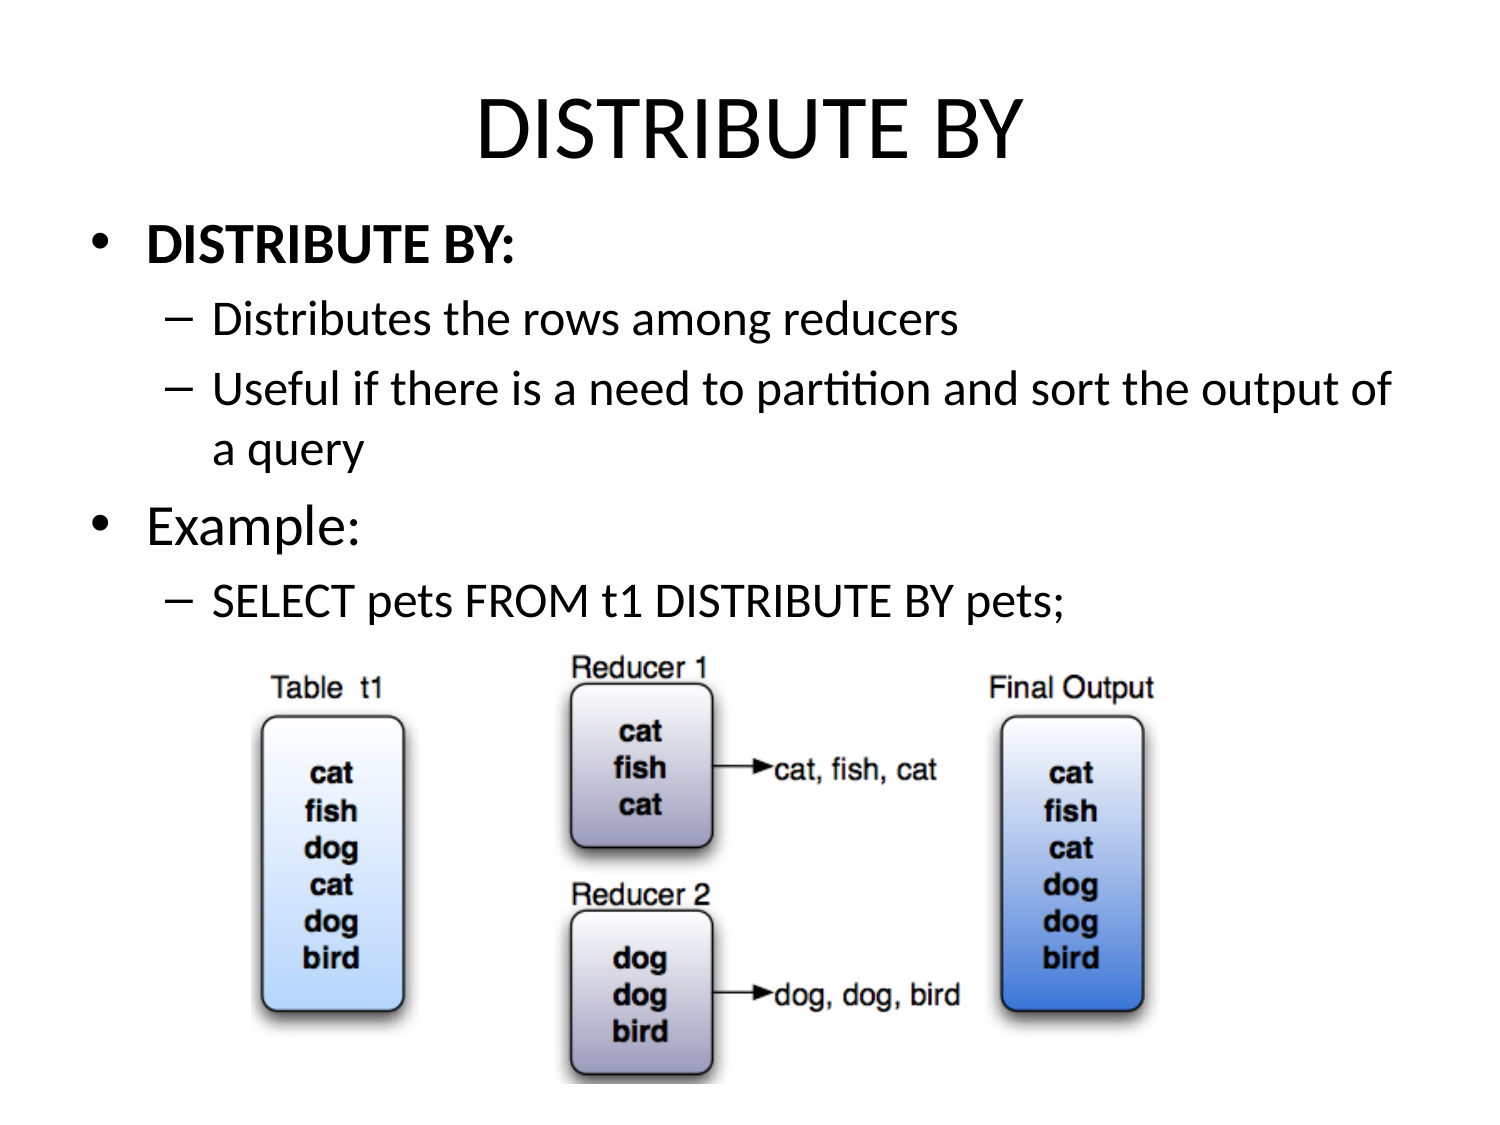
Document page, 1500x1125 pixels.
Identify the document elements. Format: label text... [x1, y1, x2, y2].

picture [250, 650, 1175, 1084]
title DISTRIBUTE BY [75, 45, 1425, 198]
list DISTRIBUTE BY: Distributes the rows among reducers Useful if there is a need to partition and sort the output of a query Example: SELECT pets FROM t1 DISTRIBUTE BY pets; [75, 198, 1425, 1005]
